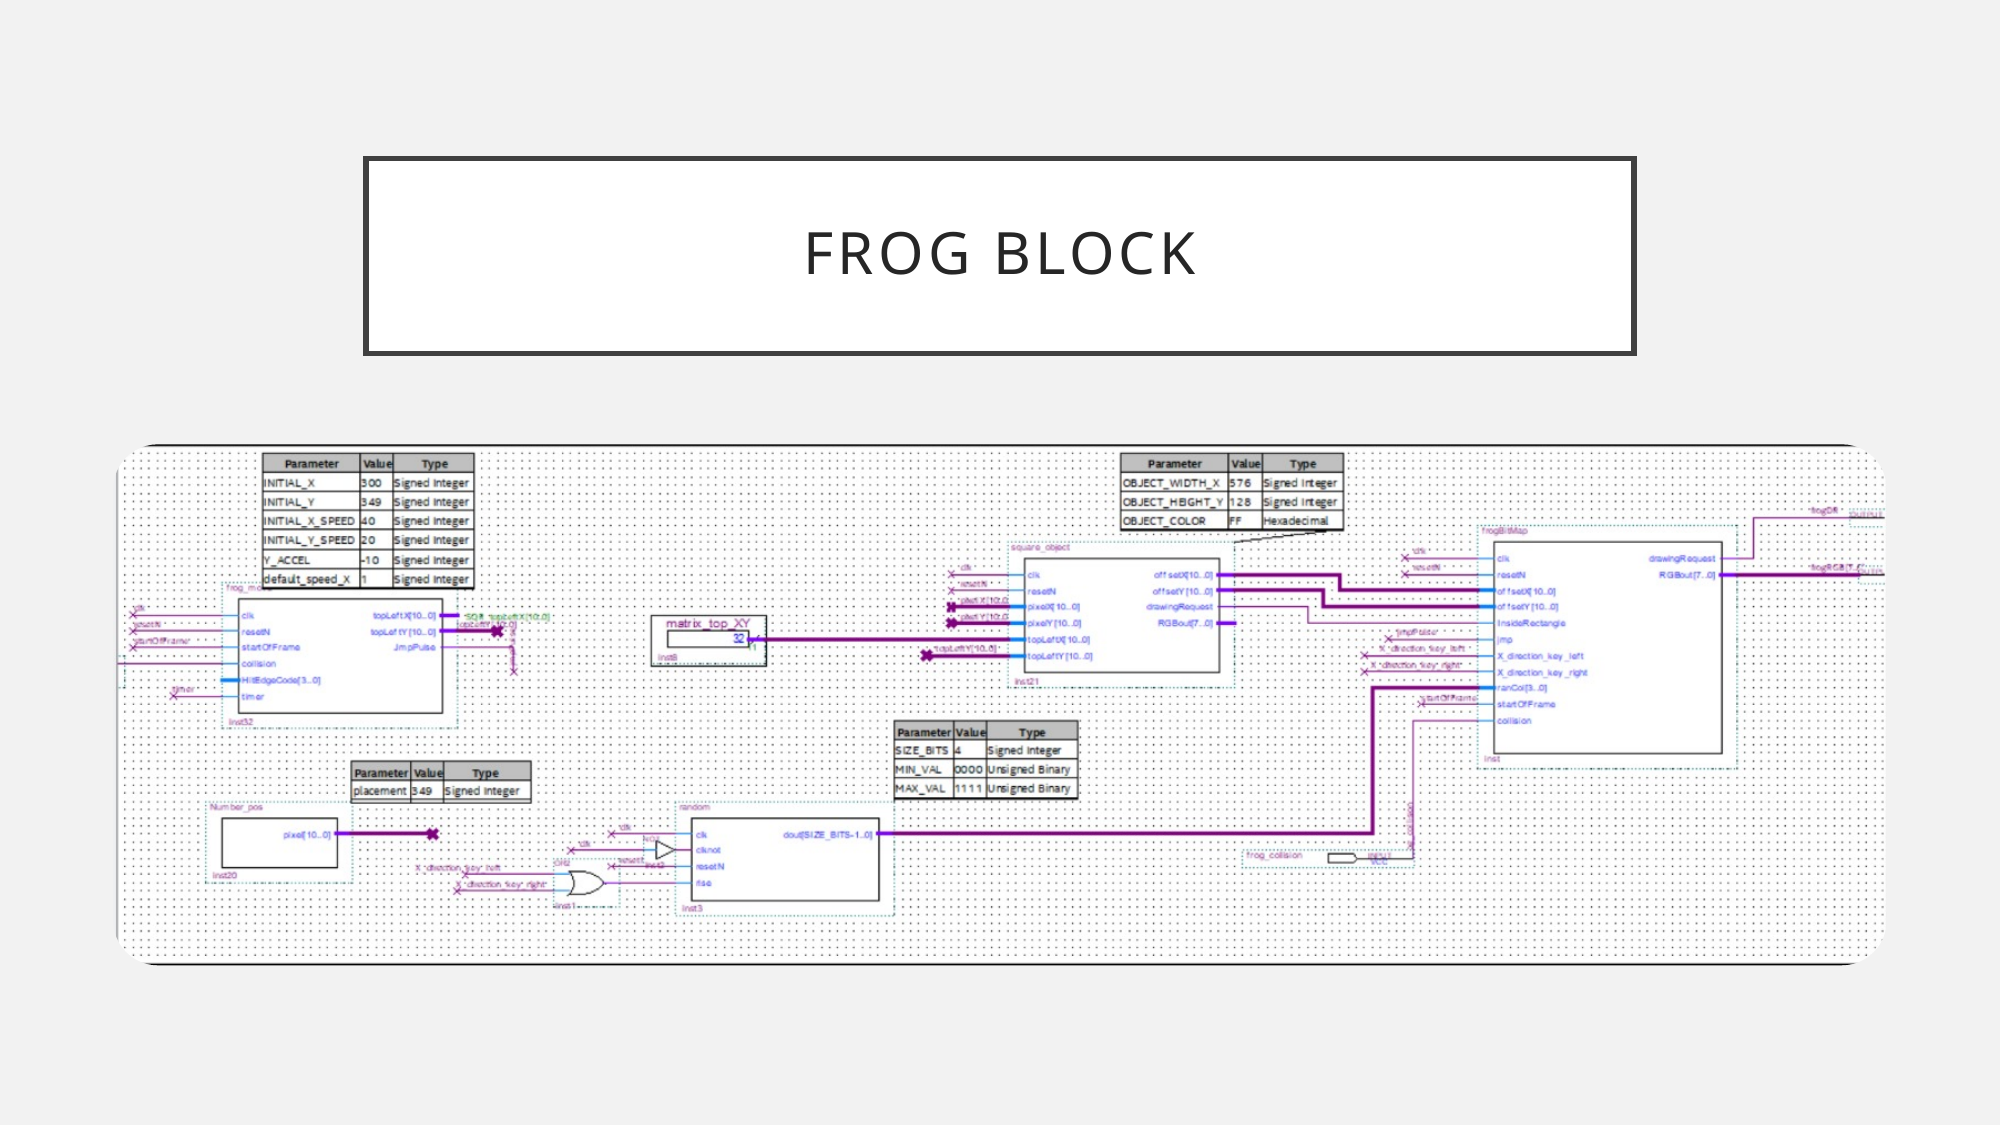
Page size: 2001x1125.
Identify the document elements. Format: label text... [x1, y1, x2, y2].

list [113, 444, 1887, 966]
title FROG BLOCK [363, 156, 1637, 356]
